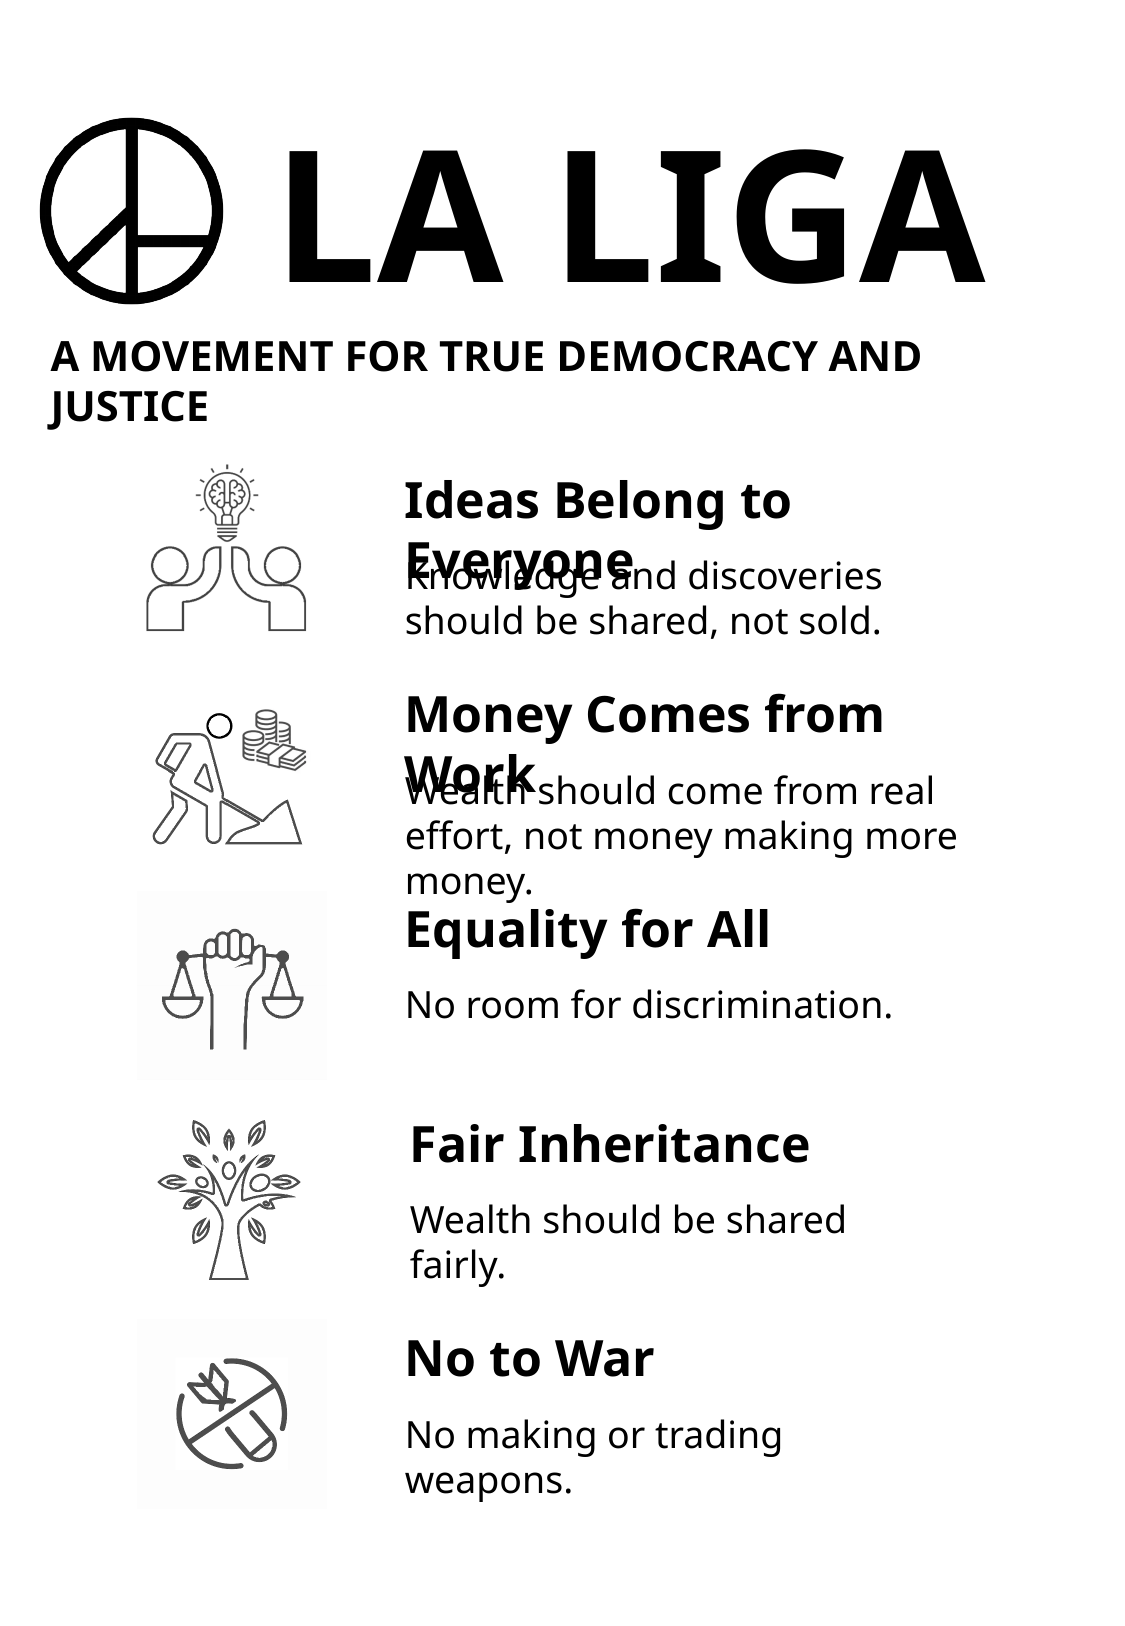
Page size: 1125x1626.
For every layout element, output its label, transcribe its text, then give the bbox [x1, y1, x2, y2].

text_box Money Comes from Work [390, 675, 1024, 759]
text_box No making or trading weapons. [390, 1403, 963, 1508]
text_box No to War [390, 1319, 1024, 1395]
picture [137, 1318, 328, 1509]
text_box Equality for All [390, 890, 1024, 965]
text_box A MOVEMENT FOR TRUE DEMOCRACY AND JUSTICE [35, 322, 1057, 438]
picture [131, 675, 323, 867]
text_box No room for discrimination. [390, 973, 963, 1034]
picture [137, 890, 328, 1081]
text_box LA LIGA [259, 91, 1001, 322]
picture [35, 115, 227, 306]
text_box Ideas Belong to Everyone [390, 460, 1024, 596]
picture [131, 460, 323, 652]
picture [137, 1105, 328, 1296]
text_box Knowledge and discoveries should be shared, not sold. [390, 544, 963, 650]
text_box Fair Inheritance [394, 1104, 1029, 1180]
text_box Wealth should be shared fairly. [394, 1188, 968, 1294]
text_box Wealth should come from real effort, not money making more money. [390, 759, 1024, 890]
